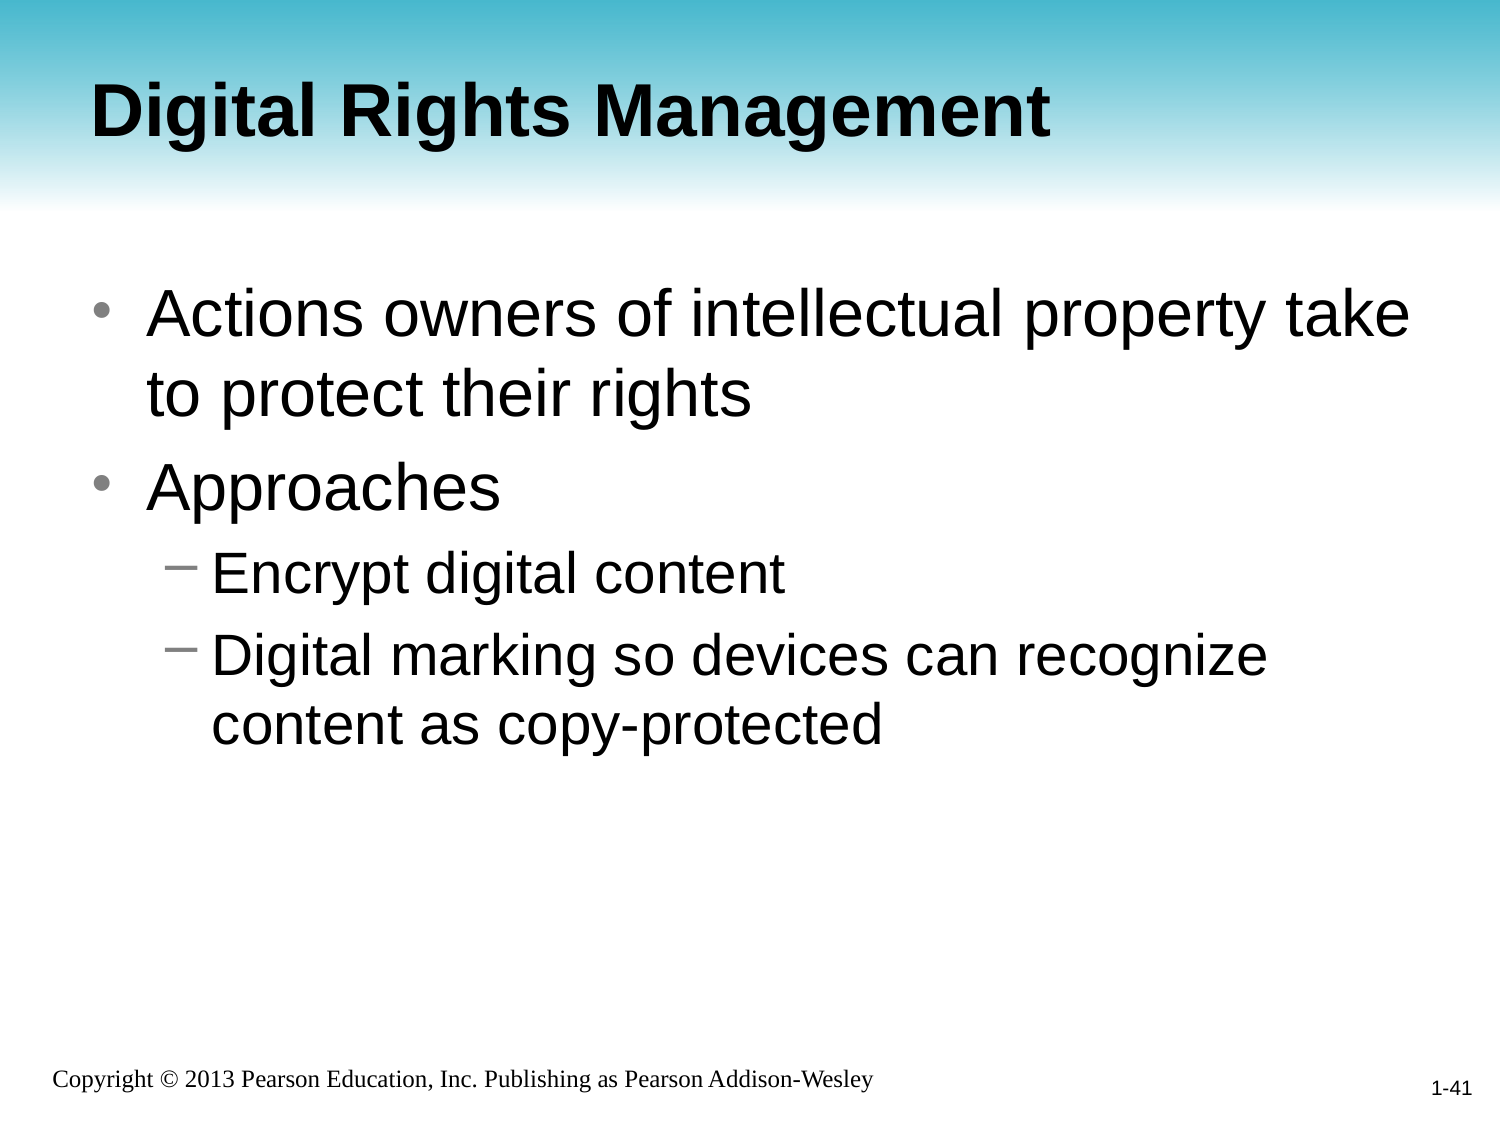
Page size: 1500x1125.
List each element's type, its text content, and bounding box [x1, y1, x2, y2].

title Digital Rights Management [74, 12, 1438, 201]
list Actions owners of intellectual property take to protect their rights Approaches Encrypt digital content Digital marking so devices can recognize content as copy-protected [74, 262, 1438, 938]
slide_number 1-41 [1174, 1049, 1488, 1125]
